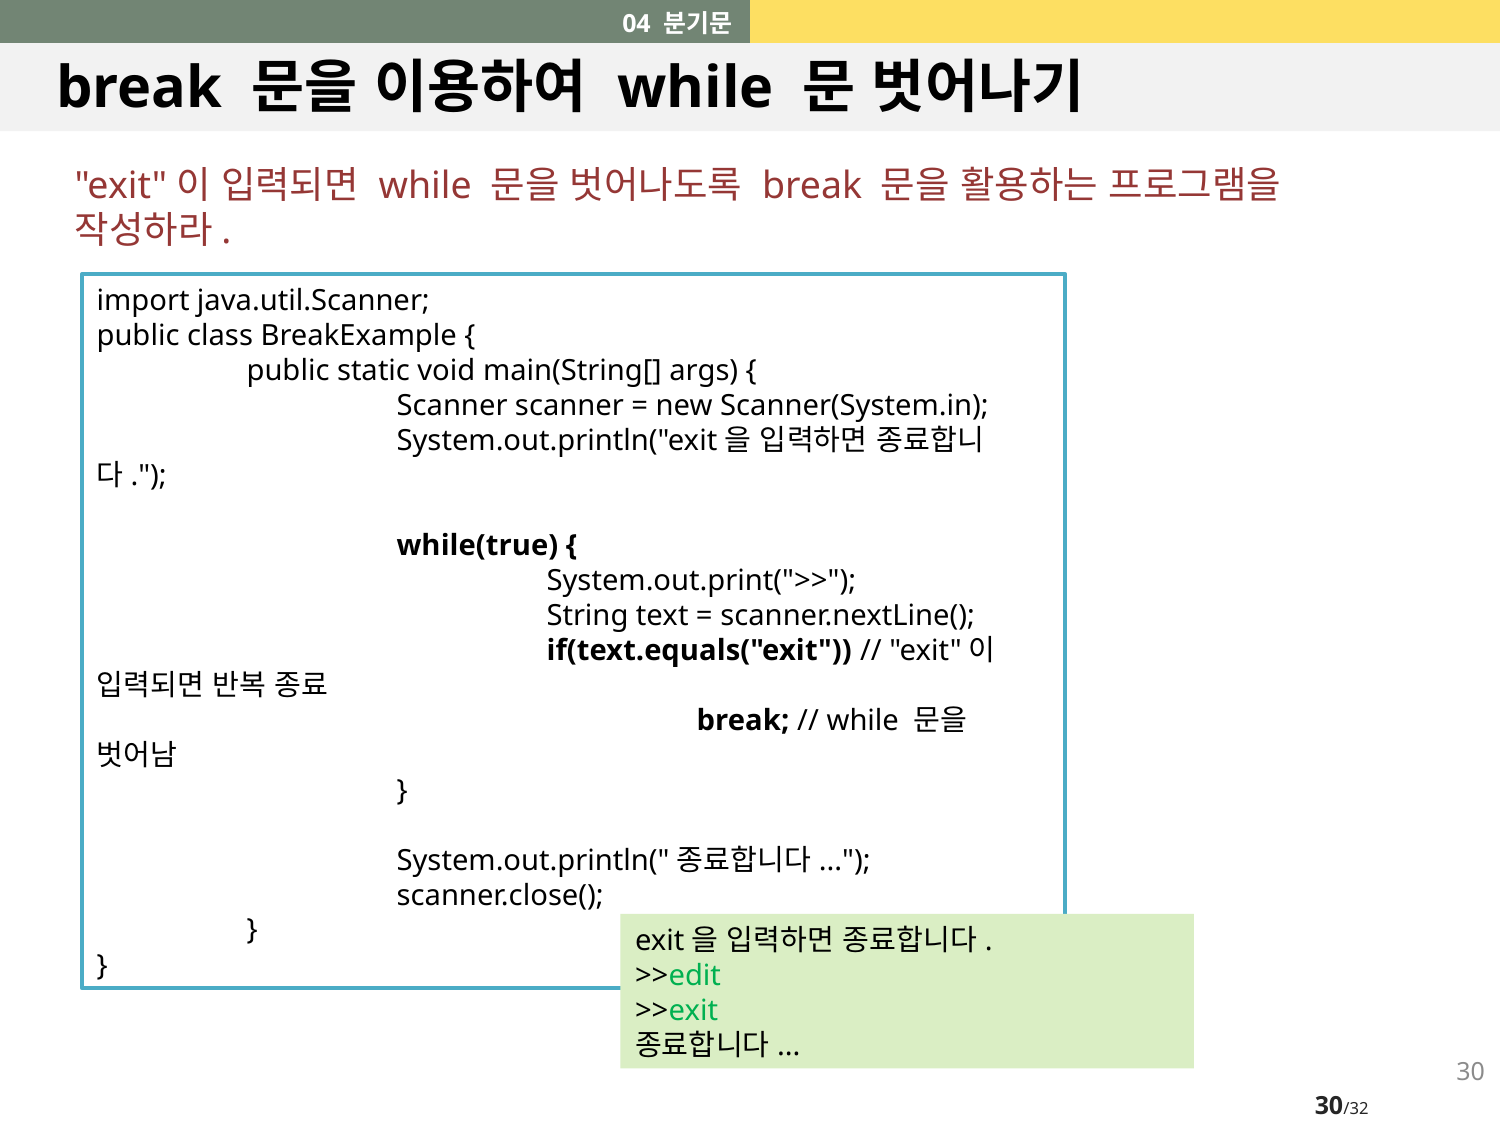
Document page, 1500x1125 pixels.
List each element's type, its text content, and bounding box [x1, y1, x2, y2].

text_box exit을 입력하면 종료합니다. >>edit >>exit 종료합니다... [620, 913, 1194, 1069]
text_box import java.util.Scanner; public class BreakExample { public static void main(String[] args) { Scanner scanner = new Scanner(System.in); System.out.println("exit을 입력하면 종료합니다."); while(true) { System.out.print(">>"); String text = scanner.nextLine(); if(text.equals("exit")) // "exit"이 입력되면 반복 종료 break; // while 문을 벗어남 } System.out.println("종료합니다..."); scanner.close(); } } [80, 272, 1067, 990]
text_box "exit"이 입력되면 while 문을 벗어나도록 break 문을 활용하는 프로그램을 작성하라. [59, 153, 1342, 259]
title break 문을 이용하여 while 문 벗어나기 [41, 75, 1459, 128]
slide_number 30 [1149, 1042, 1500, 1103]
text_box [0, 0, 1500, 75]
